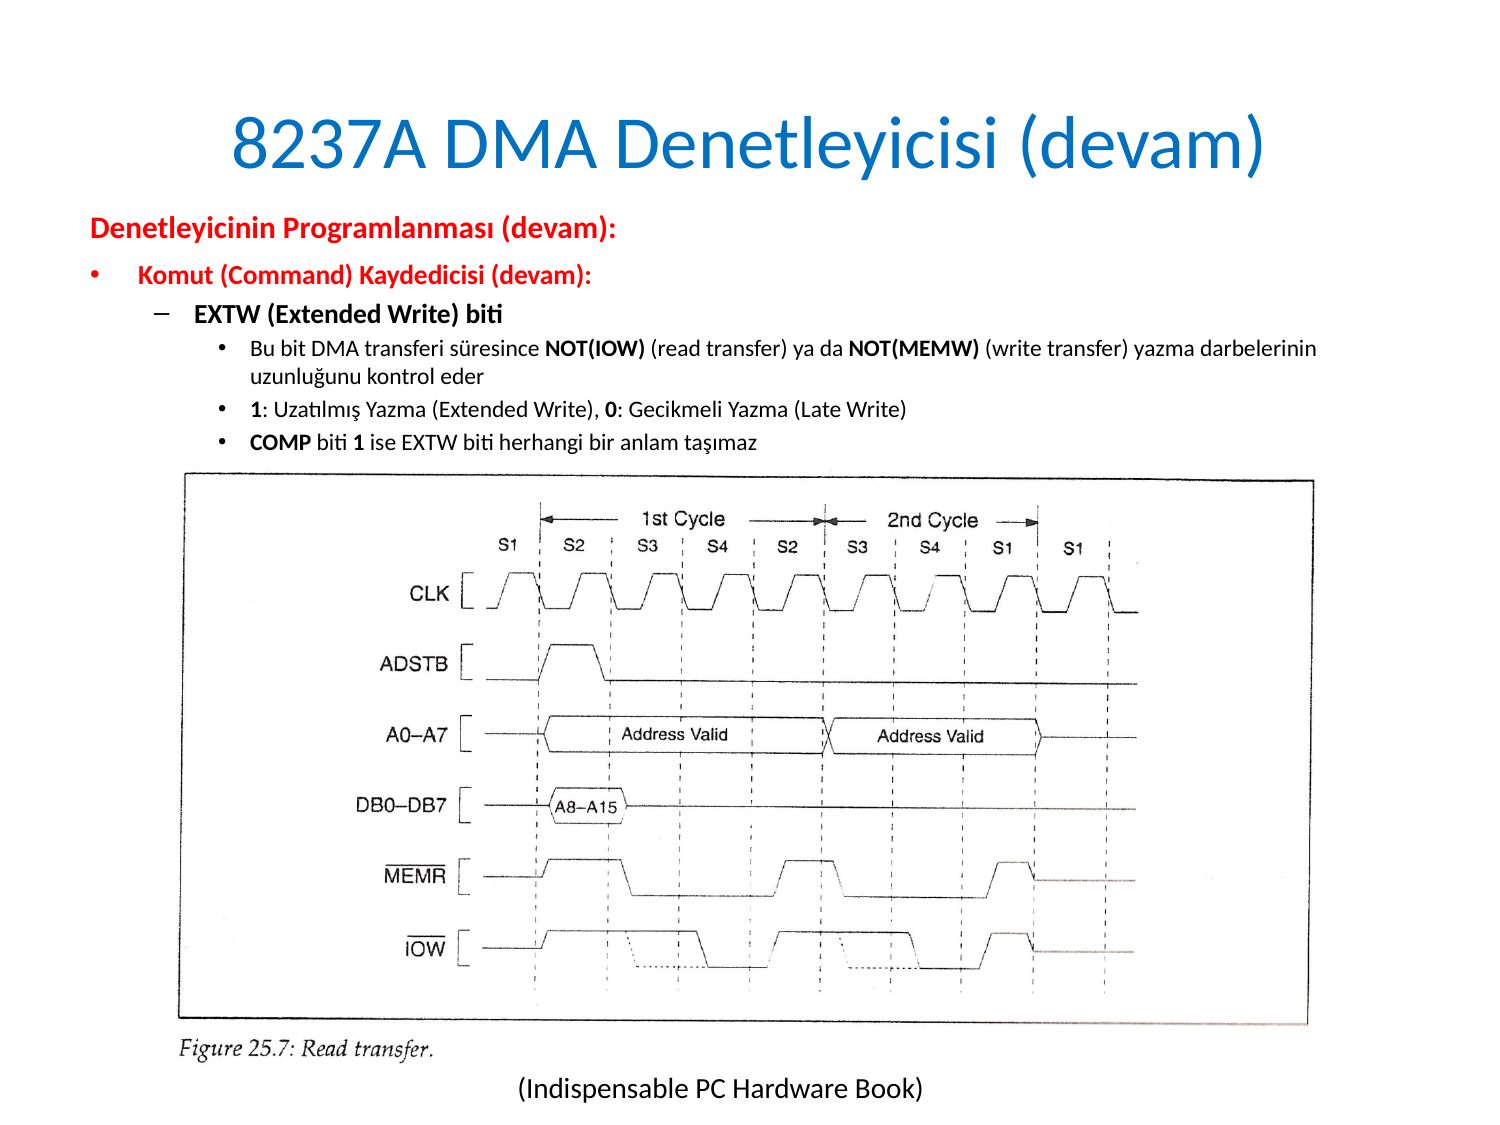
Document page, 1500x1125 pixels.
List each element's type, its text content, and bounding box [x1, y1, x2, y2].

picture [149, 452, 1327, 1076]
list Denetleyicinin Programlanması (devam): Komut (Command) Kaydedicisi (devam): EXTW (Extended Write) biti Bu bit DMA transferi süresince NOT(IOW) (read transfer) ya da NOT(MEMW) (write transfer) yazma darbelerinin uzunluğunu kontrol eder 1: Uzatılmış Yazma (Extended Write), 0: Gecikmeli Yazma (Late Write) COMP biti 1 ise EXTW biti herhangi bir anlam taşımaz [75, 200, 1425, 465]
text_box (Indispensable PC Hardware Book) [502, 1085, 940, 1112]
title 8237A DMA Denetleyicisi (devam) [75, 45, 1425, 200]
